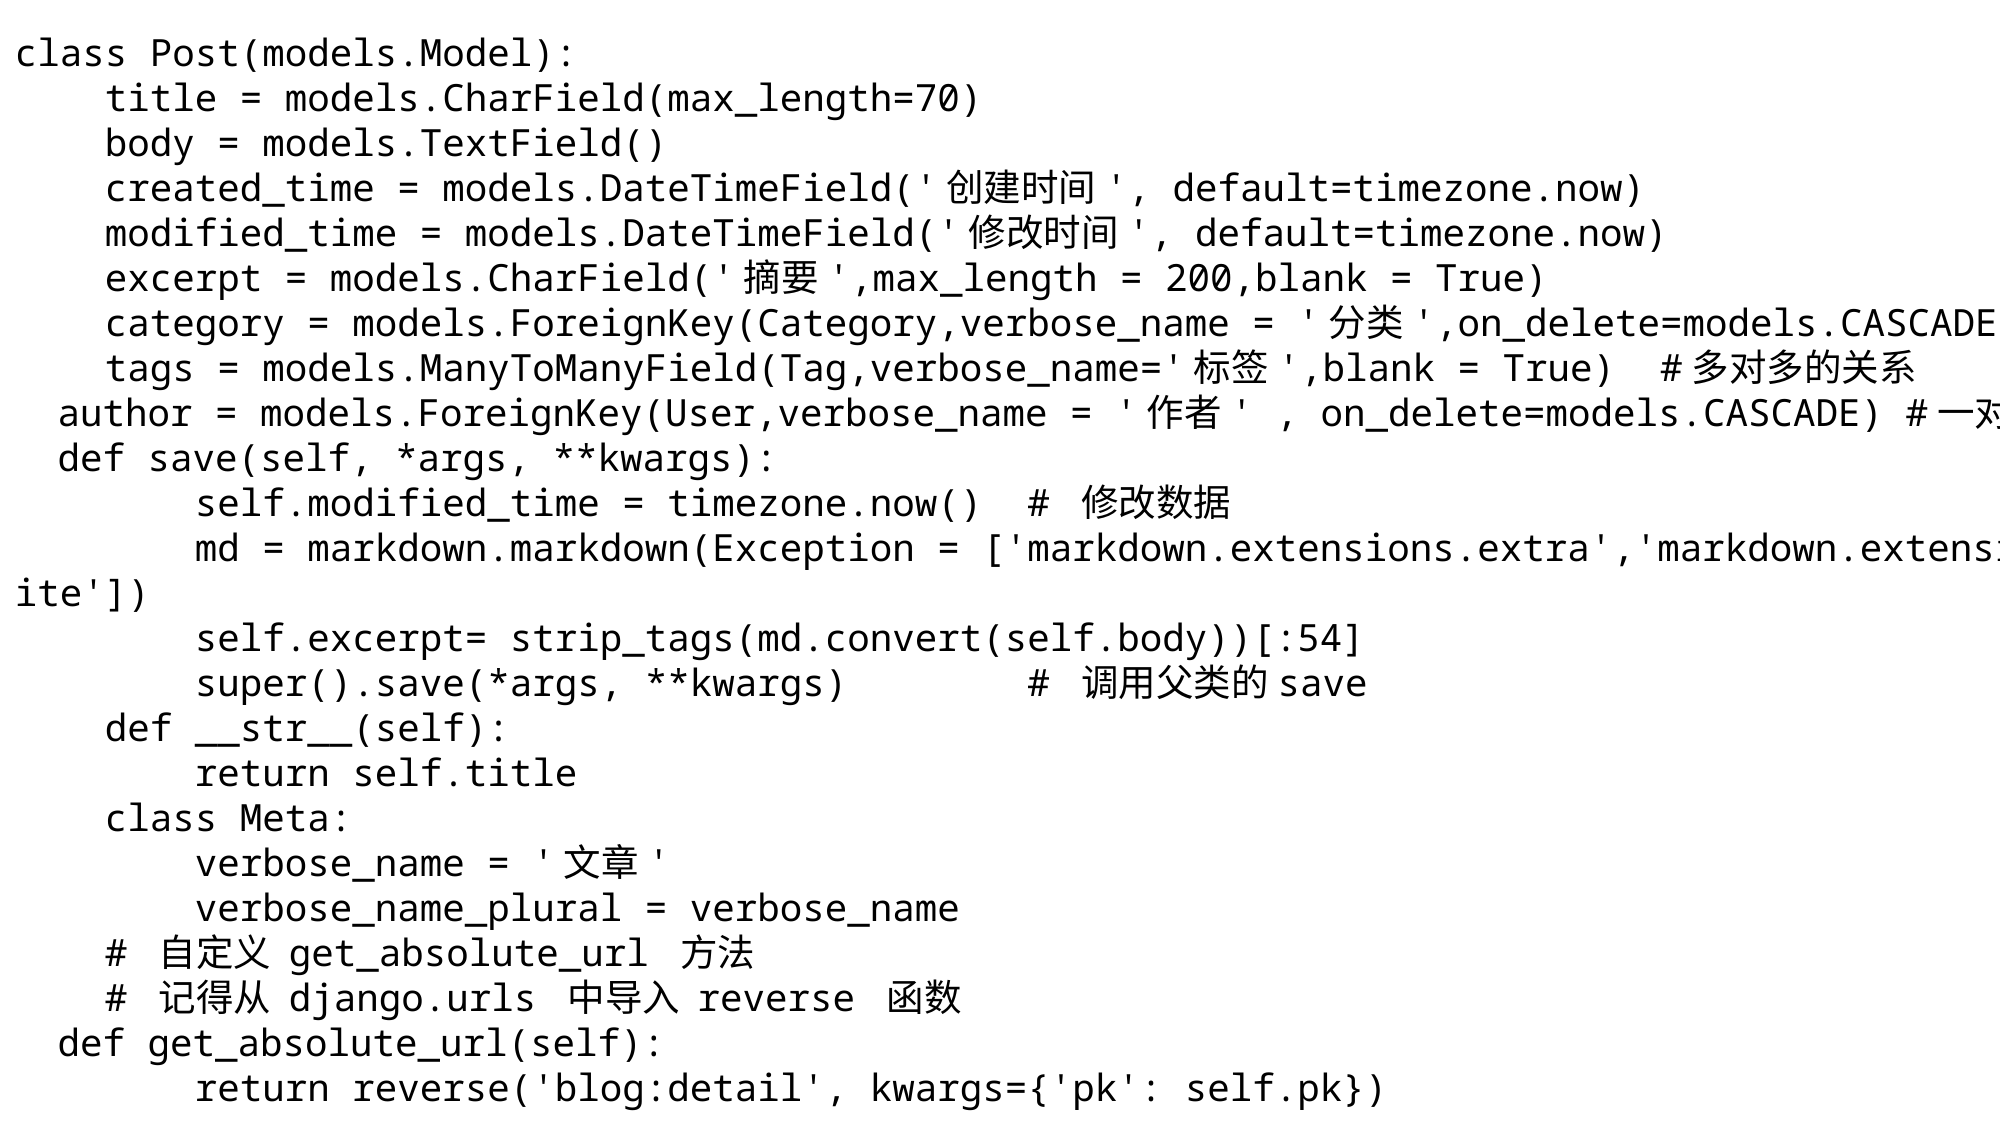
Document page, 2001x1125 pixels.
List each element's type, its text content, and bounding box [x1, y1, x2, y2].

text_box class Post(models.Model): title = models.CharField(max_length=70) body = models.TextField() created_time = models.DateTimeField('创建时间', default=timezone.now) modified_time = models.DateTimeField('修改时间', default=timezone.now) excerpt = models.CharField('摘要',max_length = 200,blank = True) category = models.ForeignKey(Category,verbose_name = '分类',on_delete=models.CASCADE) tags = models.ManyToManyField(Tag,verbose_name='标签',blank = True) #多对多的关系 author = models.ForeignKey(User,verbose_name = '作者' , on_delete=models.CASCADE) #一对多 def save(self, *args, **kwargs): self.modified_time = timezone.now() # 修改数据 md = markdown.markdown(Exception = ['markdown.extensions.extra','markdown.extensions.codehilite']) self.excerpt= strip_tags(md.convert(self.body))[:54] super().save(*args, **kwargs) # 调用父类的save def __str__(self): return self.title class Meta: verbose_name = '文章' verbose_name_plural = verbose_name # 自定义 get_absolute_url 方法 # 记得从 django.urls 中导入 reverse 函数 def get_absolute_url(self): return reverse('blog:detail', kwargs={'pk': self.pk}) [0, 0, 2000, 1125]
